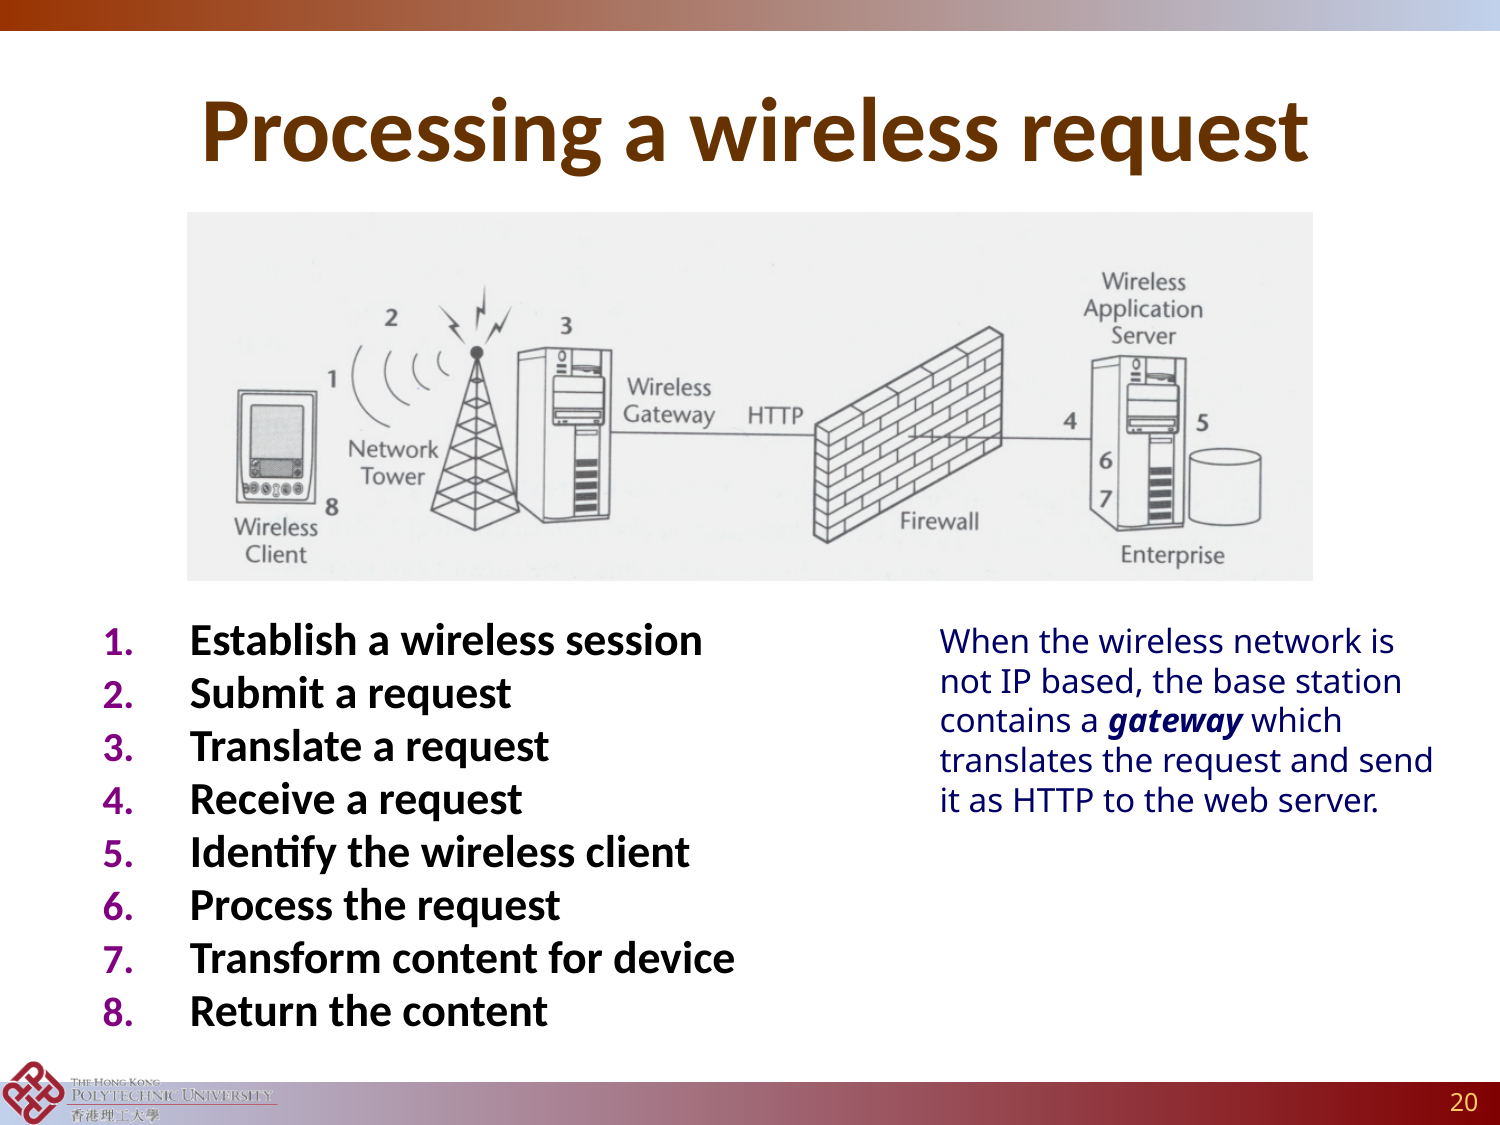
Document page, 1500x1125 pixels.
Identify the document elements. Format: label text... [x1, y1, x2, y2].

picture [187, 212, 1313, 582]
text_box When the wireless network is not IP based, the base station contains a gateway which translates the request and send it as HTTP to the web server. [924, 612, 1450, 867]
picture [0, 1061, 278, 1125]
title Processing a wireless request [50, 62, 1463, 200]
list Establish a wireless session Submit a request Translate a request Receive a request Identify the wireless client Process the request Transform content for device Return the content [87, 612, 1438, 1050]
